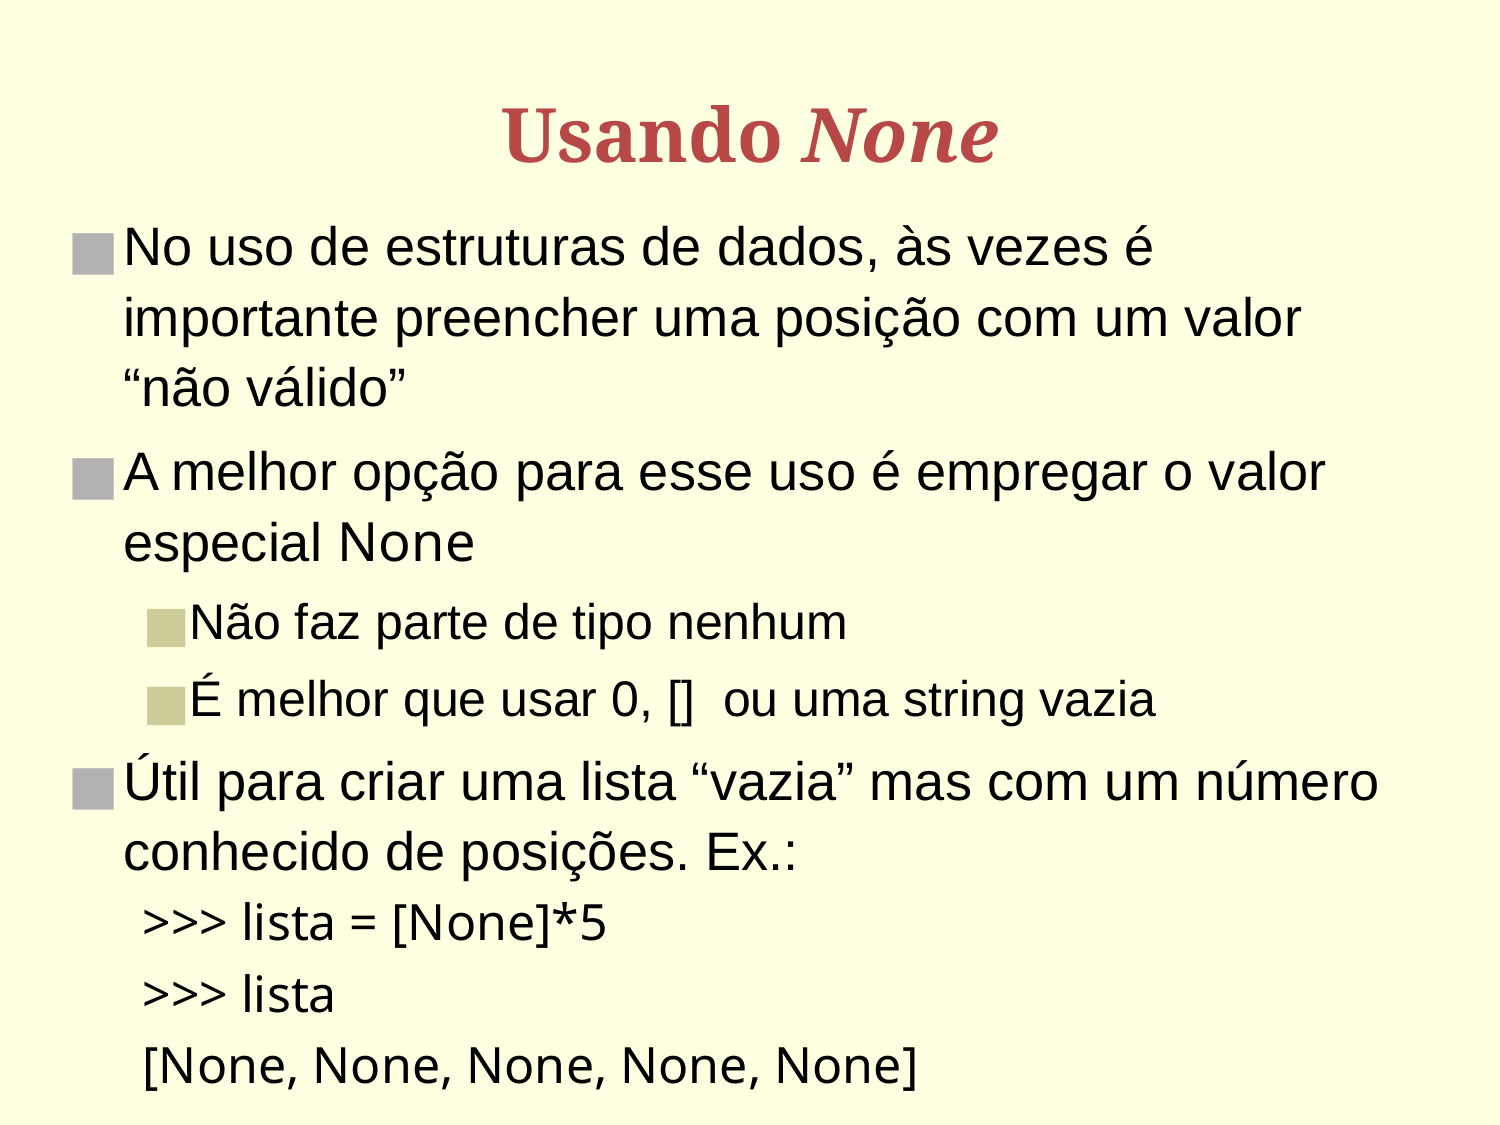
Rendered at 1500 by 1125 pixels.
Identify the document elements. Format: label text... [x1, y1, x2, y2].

list No uso de estruturas de dados, às vezes é importante preencher uma posição com um valor “não válido” A melhor opção para esse uso é empregar o valor especial None Não faz parte de tipo nenhum É melhor que usar 0, [] ou uma string vazia Útil para criar uma lista “vazia” mas com um número conhecido de posições. Ex.: >>> lista = [None]*5 >>> lista [None, None, None, None, None] [67, 206, 1418, 1023]
title Usando None [75, 44, 1425, 233]
